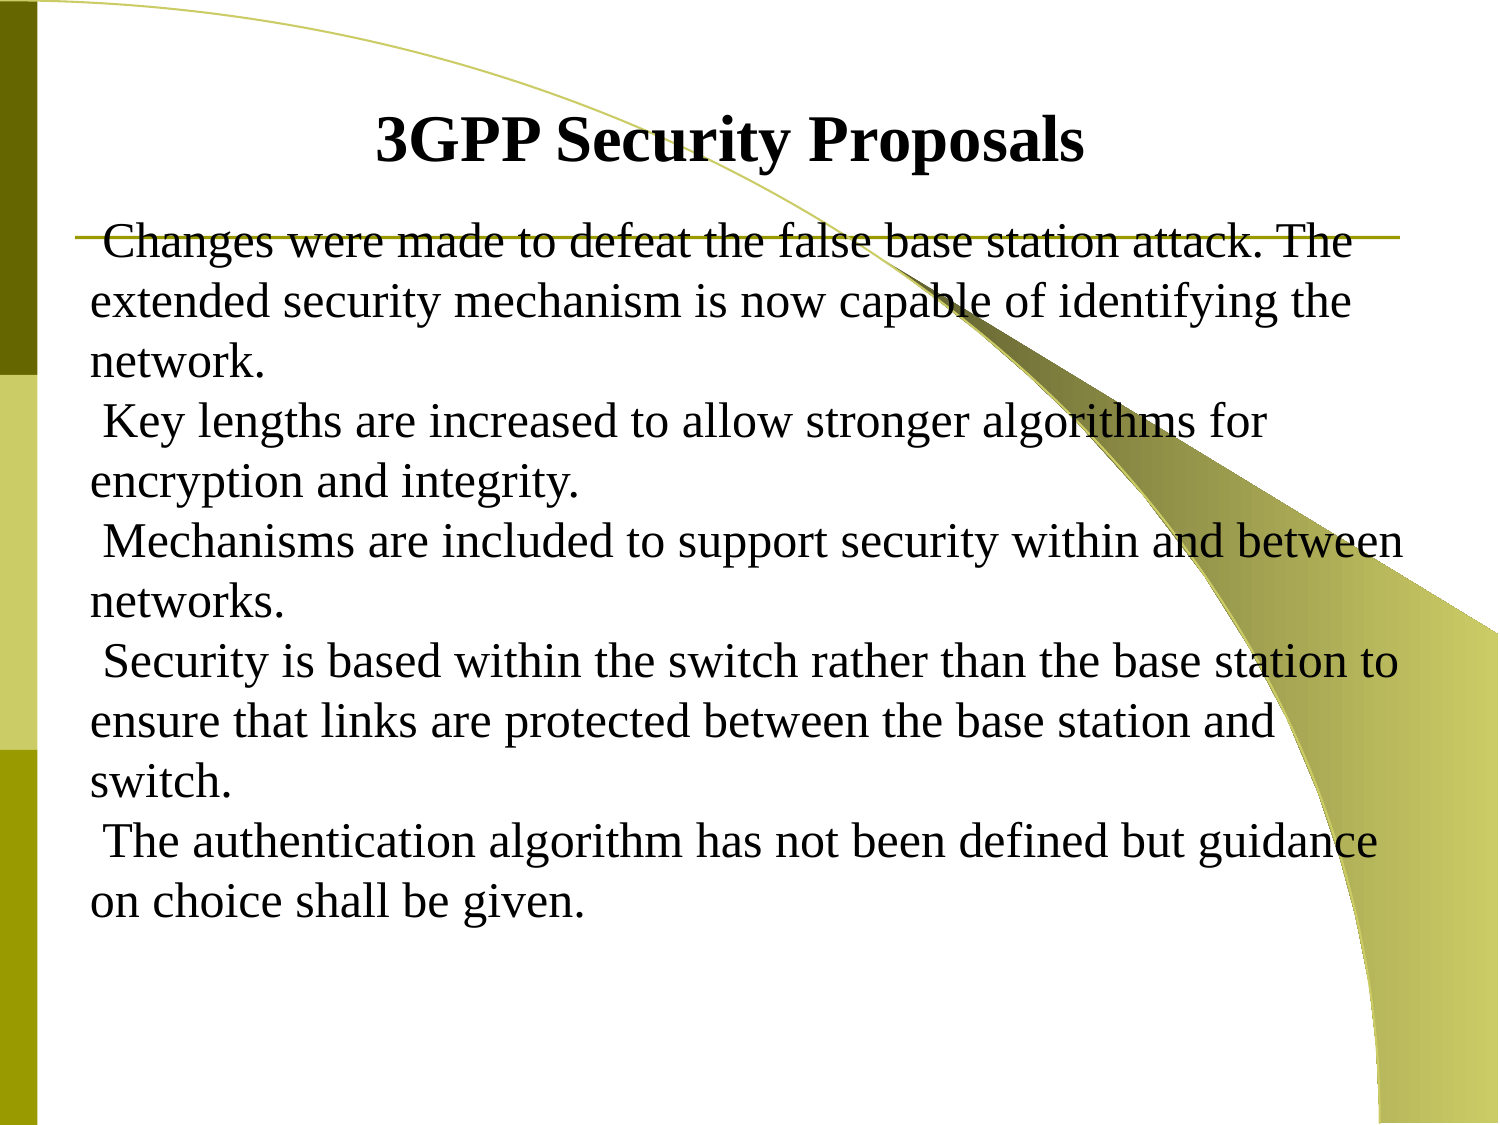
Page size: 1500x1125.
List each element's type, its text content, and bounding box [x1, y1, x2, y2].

text_box Changes were made to defeat the false base station attack. The extended security mechanism is now capable of identifying the network. Key lengths are increased to allow stronger algorithms for encryption and integrity. Mechanisms are included to support security within and between networks. Security is based within the switch rather than the base station to ensure that links are protected between the base station and switch. The authentication algorithm has not been defined but guidance on choice shall be given. [74, 199, 1438, 935]
text_box 3GPP Security Proposals [62, 87, 1400, 183]
